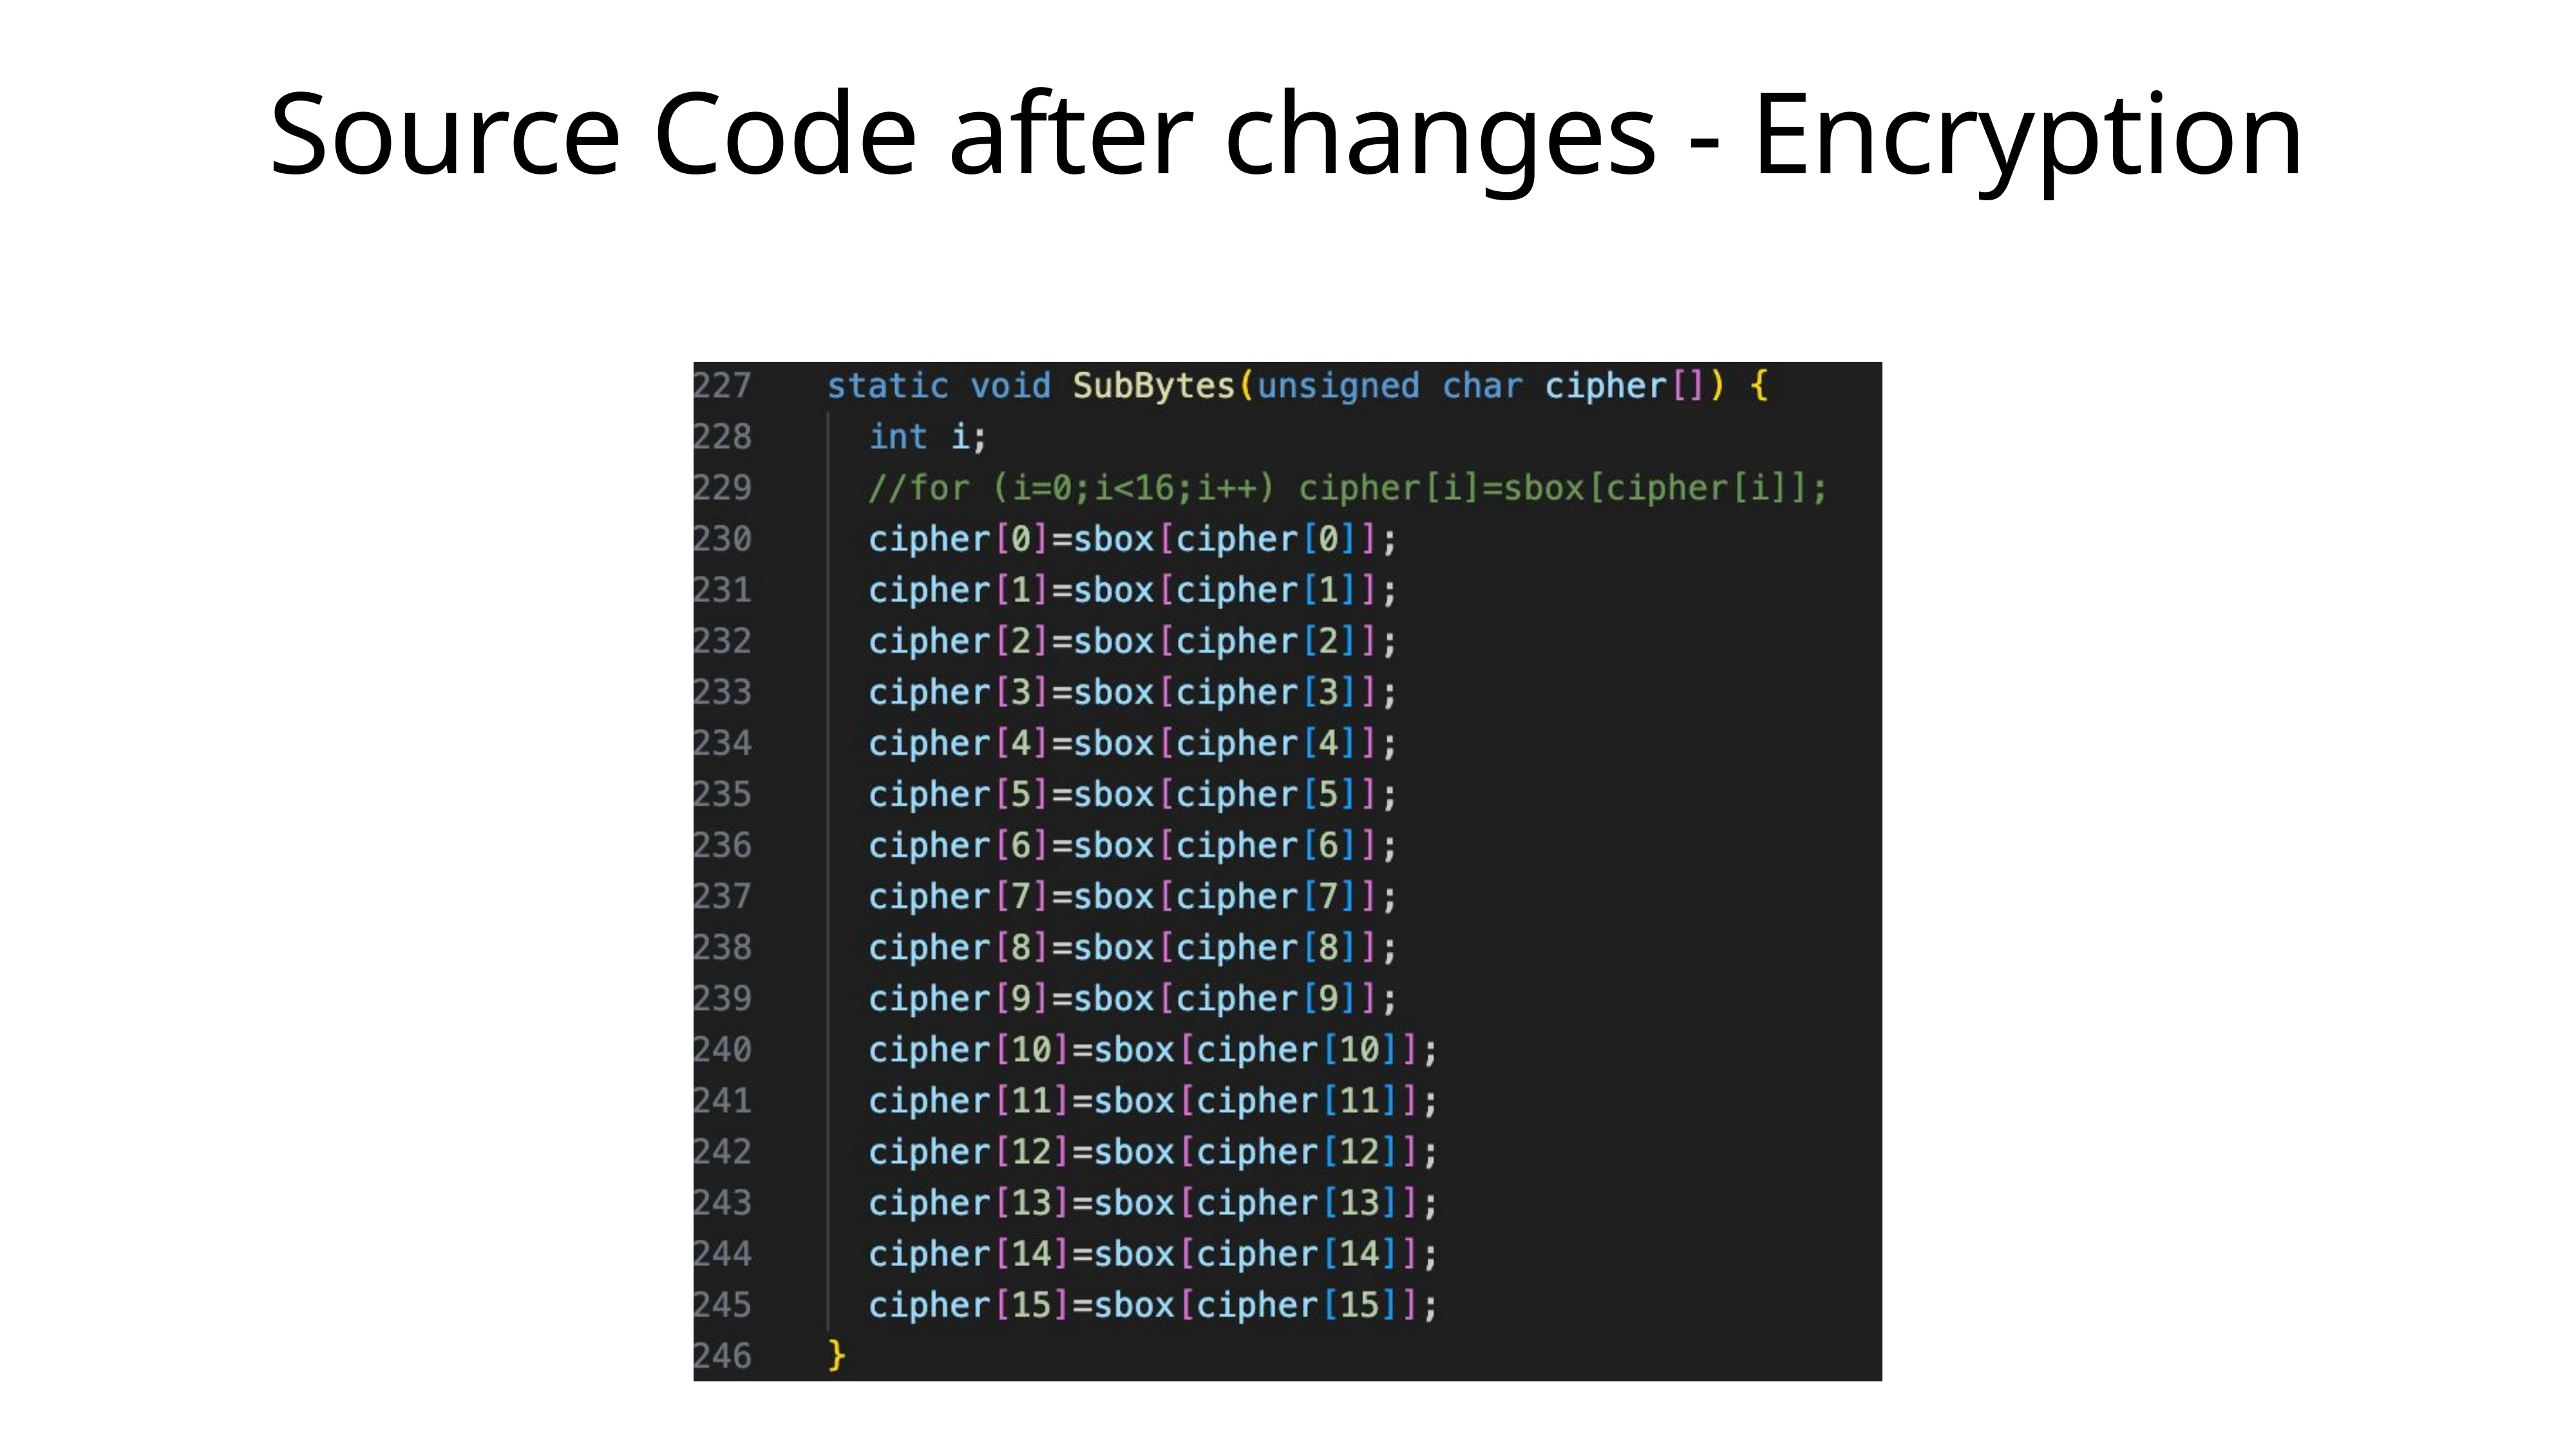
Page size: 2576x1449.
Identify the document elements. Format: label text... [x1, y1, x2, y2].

picture [693, 362, 1883, 1381]
title Source Code after changes - Encryption [128, 81, 2448, 265]
